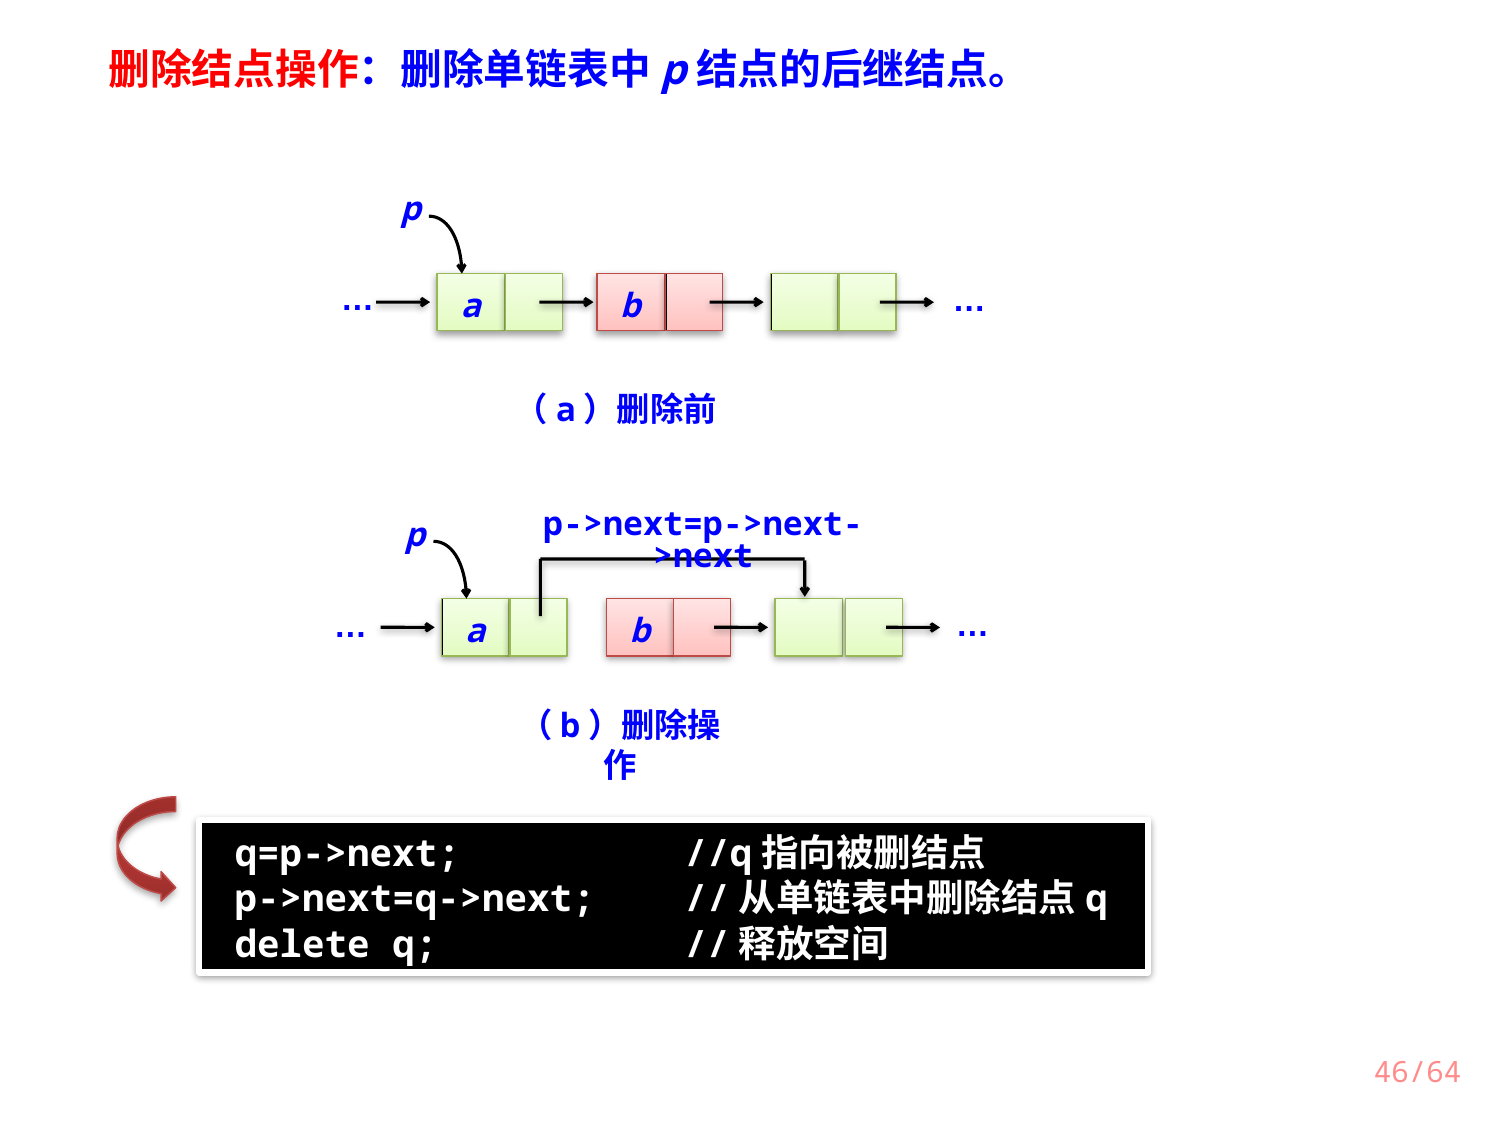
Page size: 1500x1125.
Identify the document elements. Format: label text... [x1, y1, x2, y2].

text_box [316, 480, 1008, 762]
text_box 删除结点操作：删除单链表中p结点的后继结点。 [93, 35, 1161, 100]
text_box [116, 796, 1149, 975]
slide_number 46/64 [1335, 1042, 1477, 1103]
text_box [316, 163, 1008, 446]
